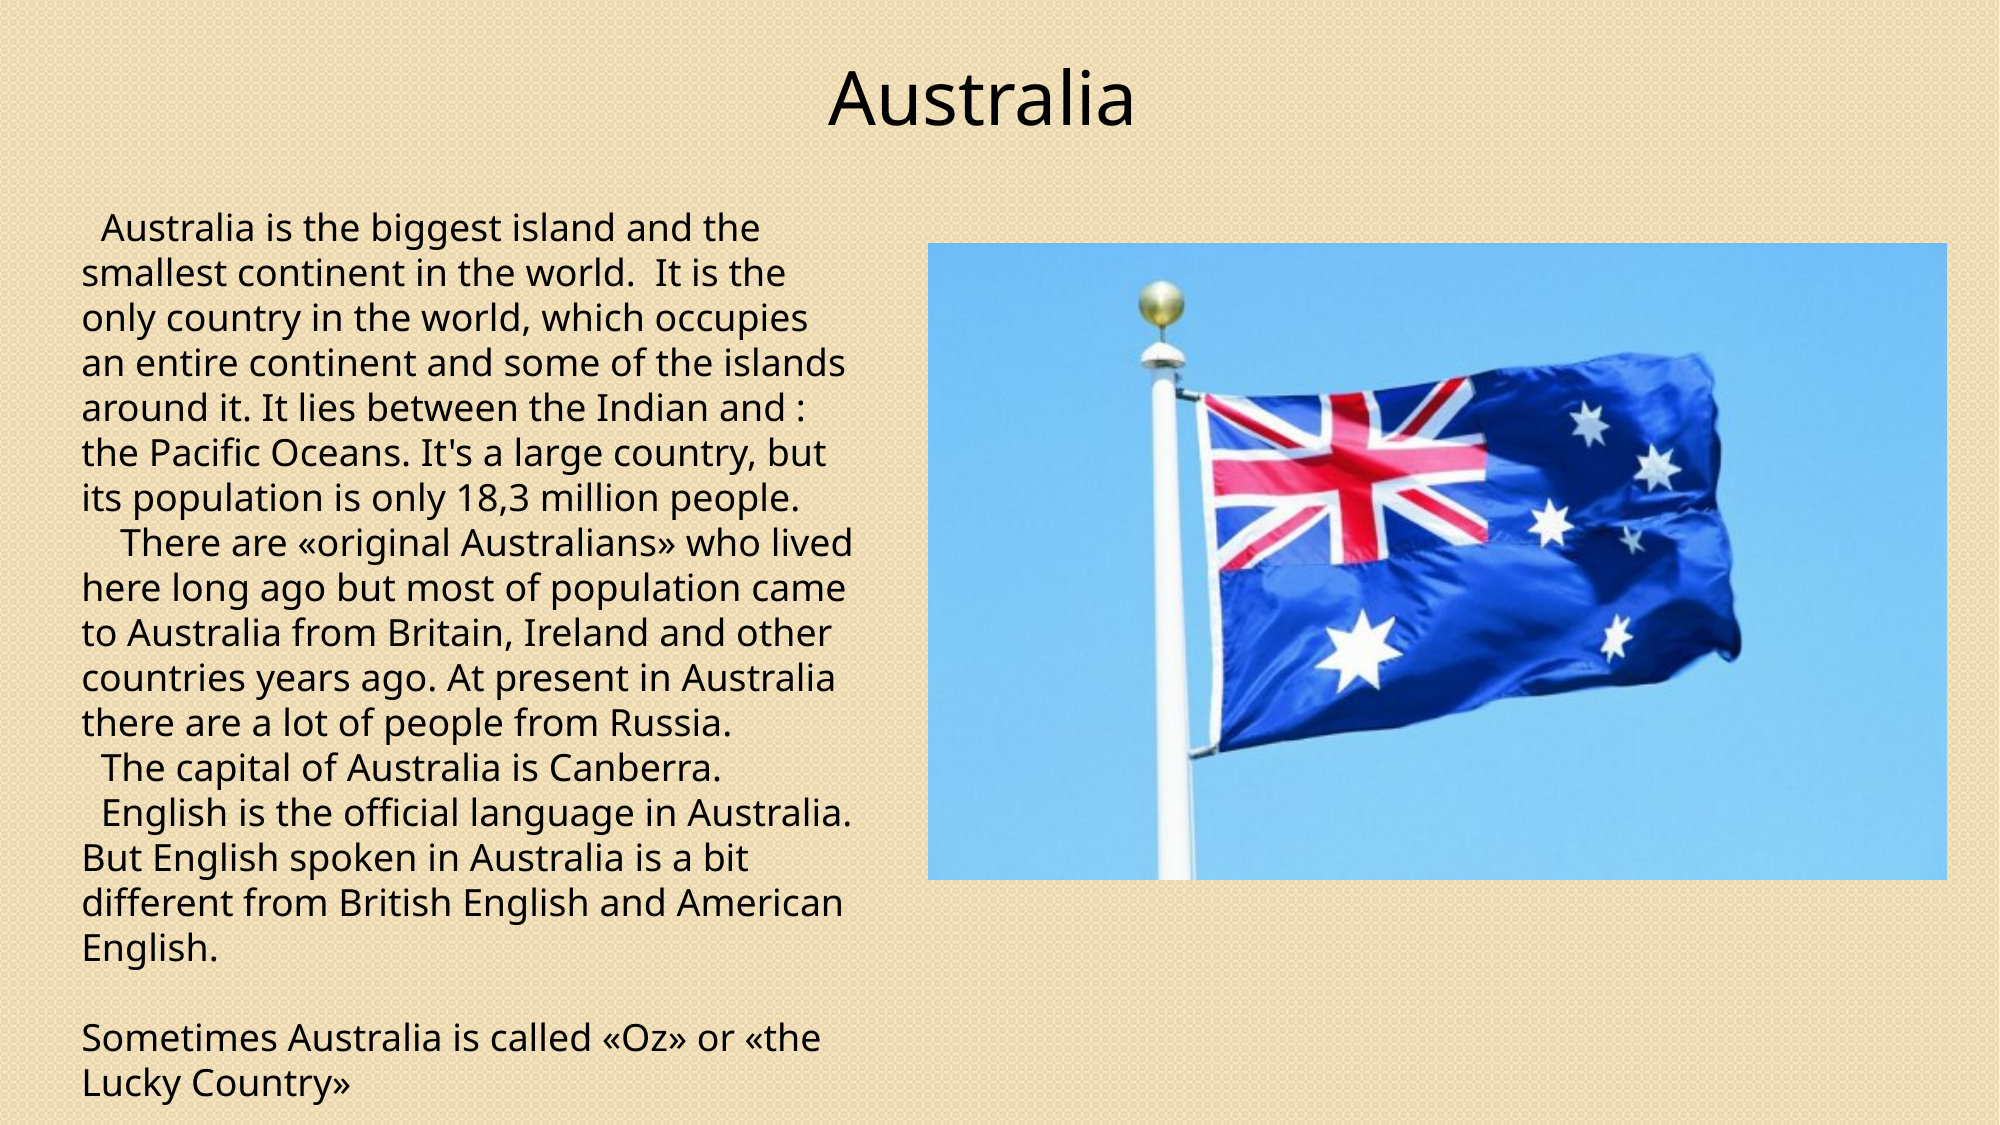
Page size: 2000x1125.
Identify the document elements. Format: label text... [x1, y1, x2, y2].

text_box Australia is the biggest island and the smallest continent in the world. It is the only country in the world, which occupies an entire continent and some of the islands around it. It lies between the Indian and : the Pacific Oceans. It's a large country, but its population is only 18,3 million people. There are «original Australians» who lived here long ago but most of population came to Australia from Britain, Ireland and other countries years ago. At present in Australia there are a lot of people from Russia. The capital of Australia is Canberra. English is the official language in Australia. But English spoken in Australia is a bit different from British English and American English. Sometimes Australia is called «Oz» or «the Lucky Country» [66, 196, 870, 1111]
text_box Australia [813, 42, 1153, 148]
picture [928, 243, 1947, 880]
